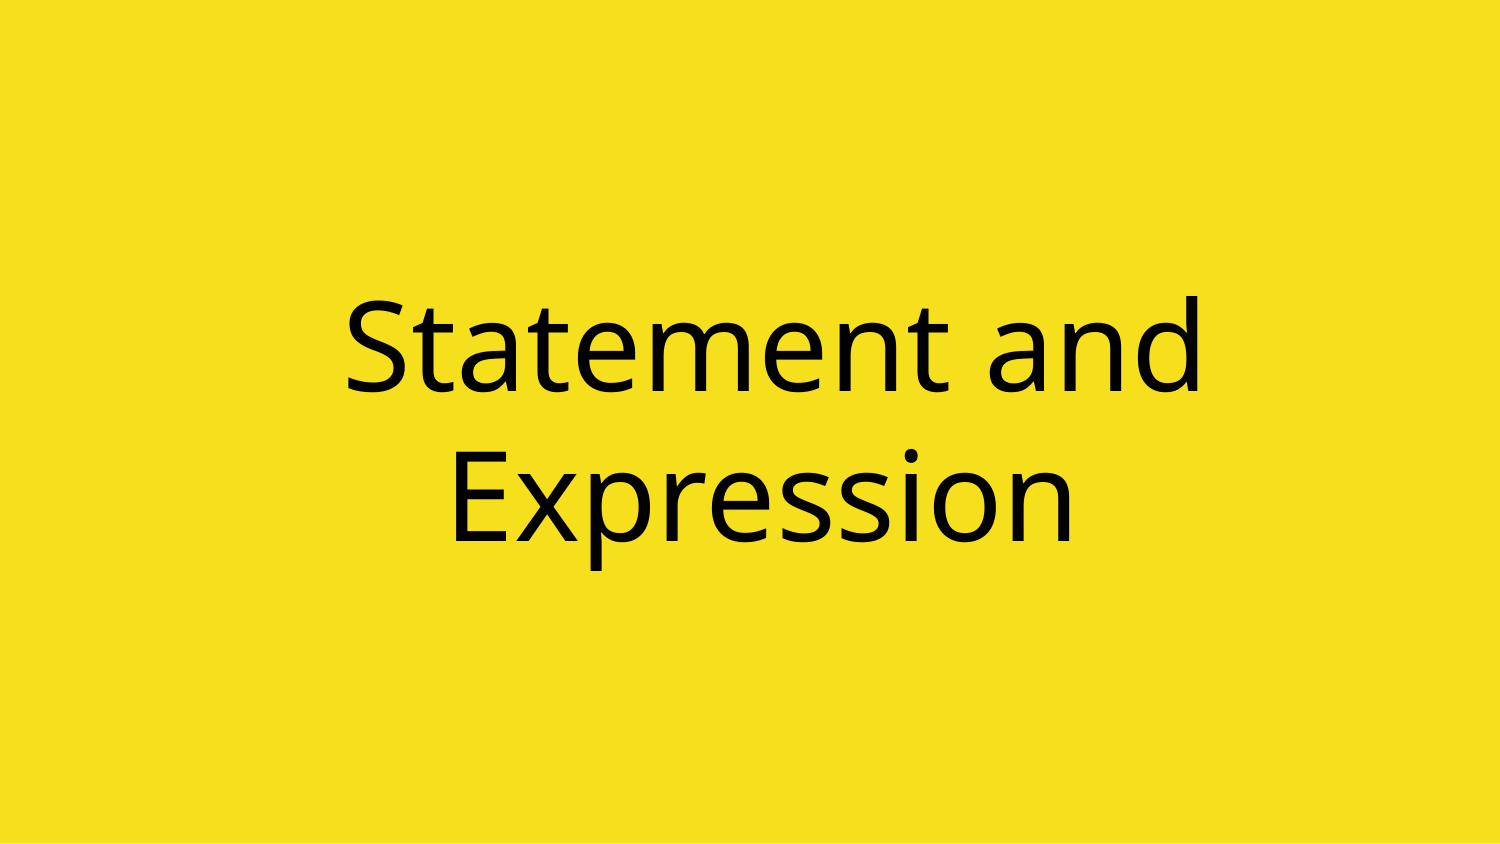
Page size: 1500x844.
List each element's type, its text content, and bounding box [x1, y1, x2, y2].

title Statement and Expression [145, 212, 1355, 567]
